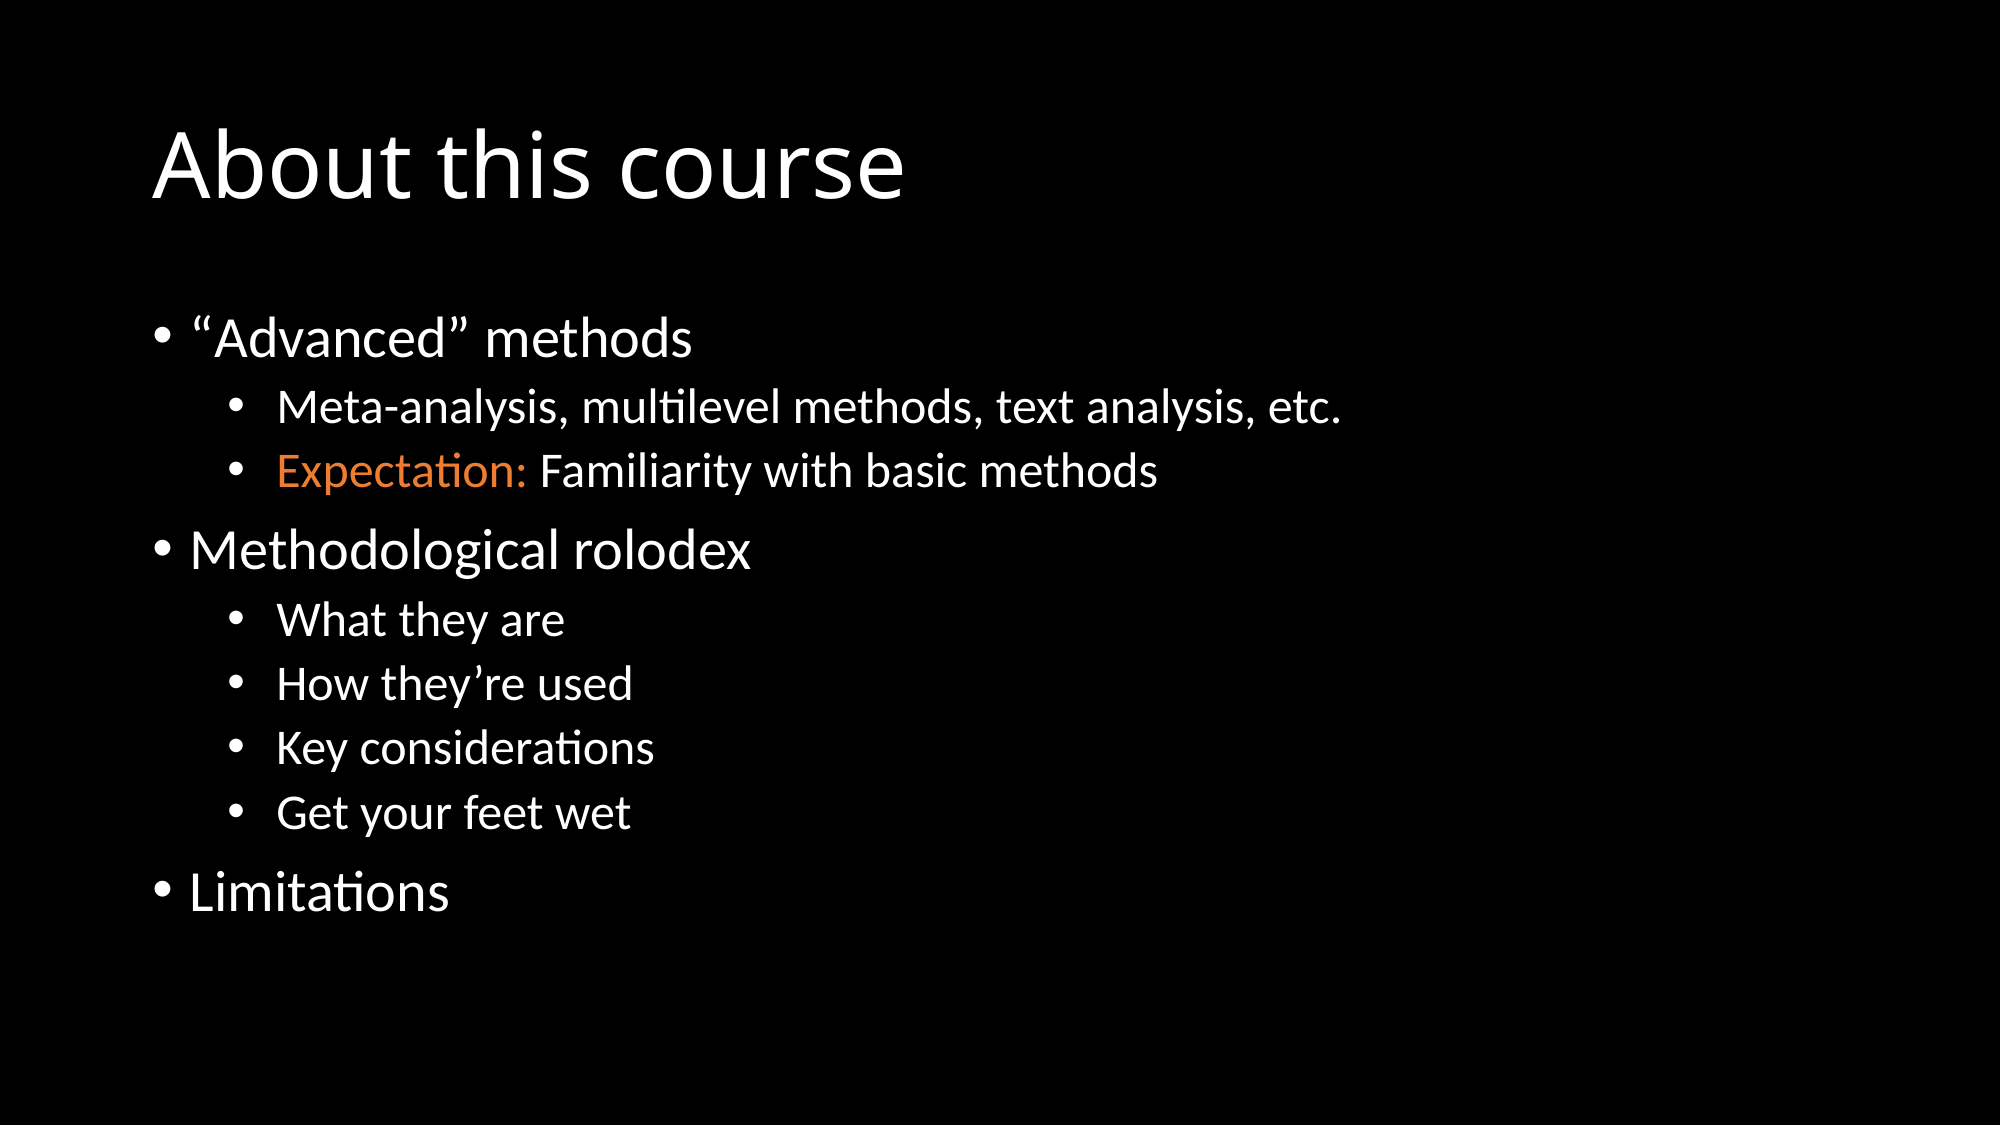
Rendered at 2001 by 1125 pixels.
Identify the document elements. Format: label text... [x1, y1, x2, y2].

list “Advanced” methods Meta-analysis, multilevel methods, text analysis, etc. Expectation: Familiarity with basic methods Methodological rolodex What they are How they’re used Key considerations Get your feet wet Limitations [137, 299, 1863, 1014]
title About this course [137, 59, 1863, 278]
